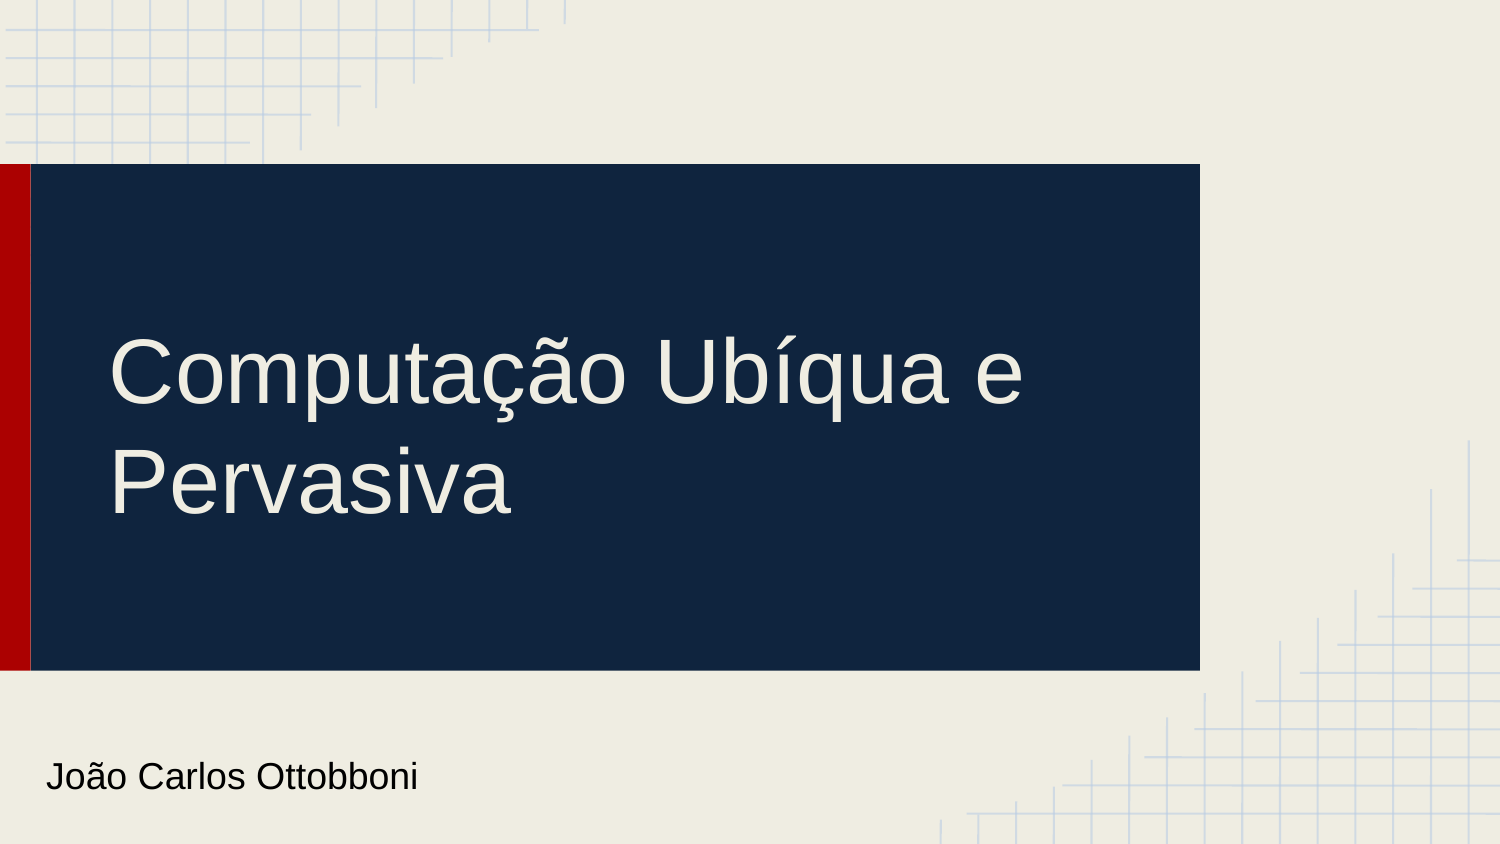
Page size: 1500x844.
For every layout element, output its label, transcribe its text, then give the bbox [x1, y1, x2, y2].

text_box João Carlos Ottobboni [31, 676, 524, 828]
title Computação Ubíqua e Pervasiva [94, 311, 1156, 533]
